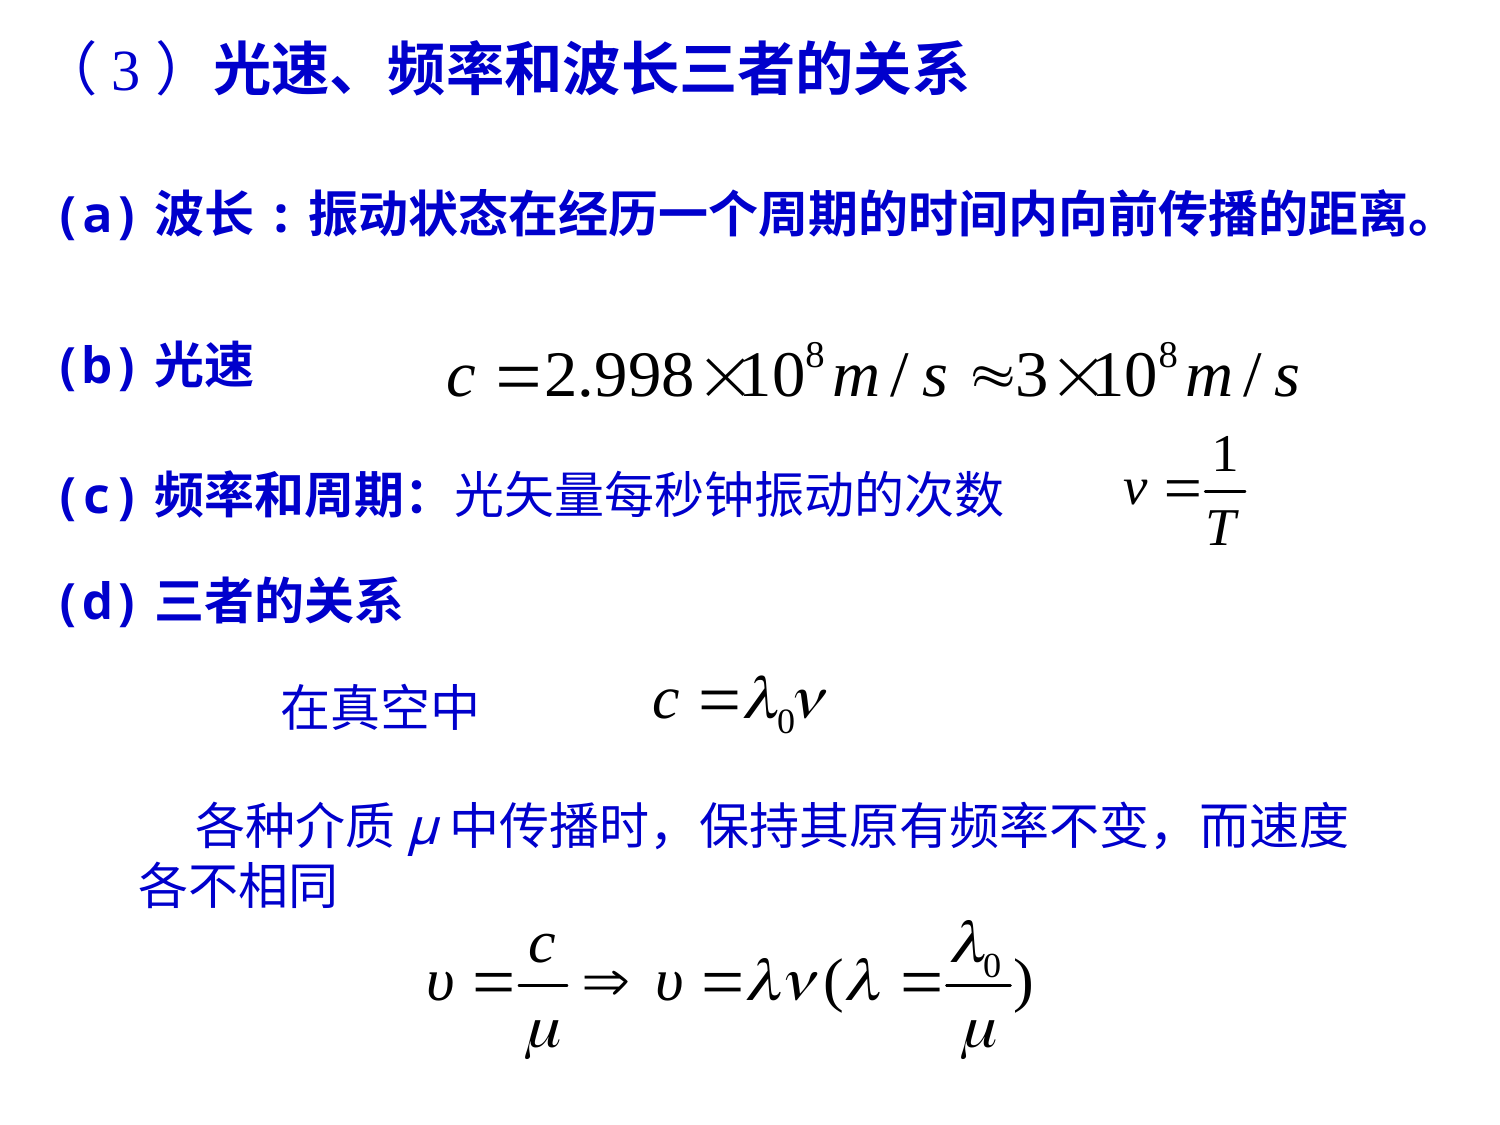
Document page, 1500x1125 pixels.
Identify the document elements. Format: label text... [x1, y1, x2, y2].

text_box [437, 325, 1312, 414]
text_box (c)频率和周期：光矢量每秒钟振动的次数 [37, 456, 1030, 531]
text_box 各种介质μ中传播时，保持其原有频率不变，而速度 各不相同 [123, 786, 1459, 922]
text_box (d)三者的关系 [37, 562, 451, 638]
text_box (a)波长:振动状态在经历一个周期的时间内向前传播的距离。 [37, 174, 1461, 250]
text_box （3）光速、频率和波长三者的关系 [24, 24, 1207, 110]
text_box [419, 904, 1046, 1072]
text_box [265, 656, 854, 749]
text_box (b)光速 [37, 326, 310, 401]
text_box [1115, 420, 1259, 558]
